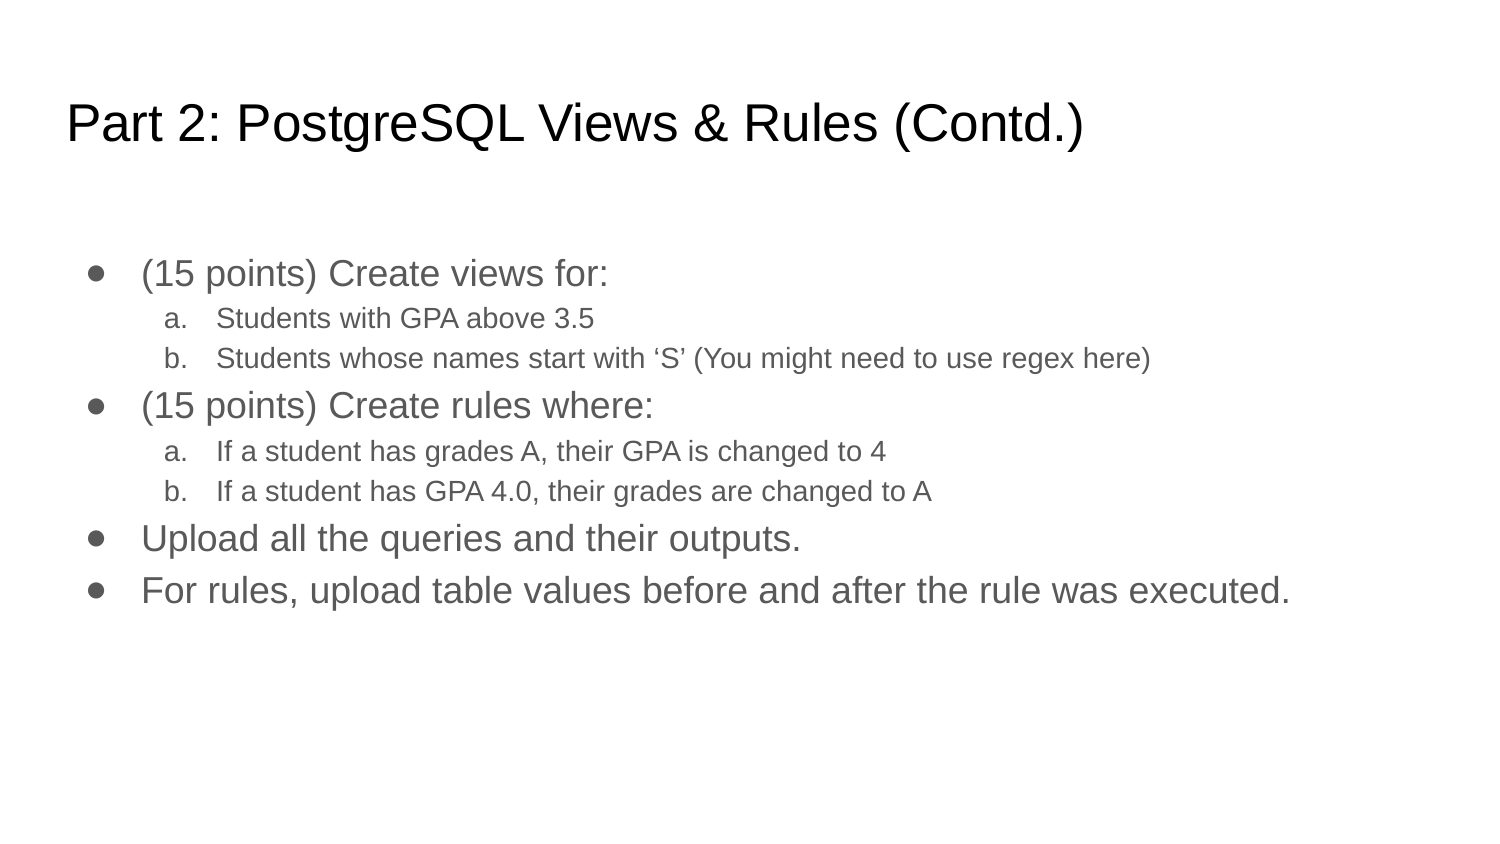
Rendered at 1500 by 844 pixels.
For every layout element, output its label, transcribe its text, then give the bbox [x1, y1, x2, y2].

list (15 points) Create views for: Students with GPA above 3.5 Students whose names start with ‘S’ (You might need to use regex here) (15 points) Create rules where: If a student has grades A, their GPA is changed to 4 If a student has GPA 4.0, their grades are changed to A Upload all the queries and their outputs. For rules, upload table values before and after the rule was executed. [51, 227, 1449, 750]
title Part 2: PostgreSQL Views & Rules (Contd.) [51, 72, 1449, 167]
